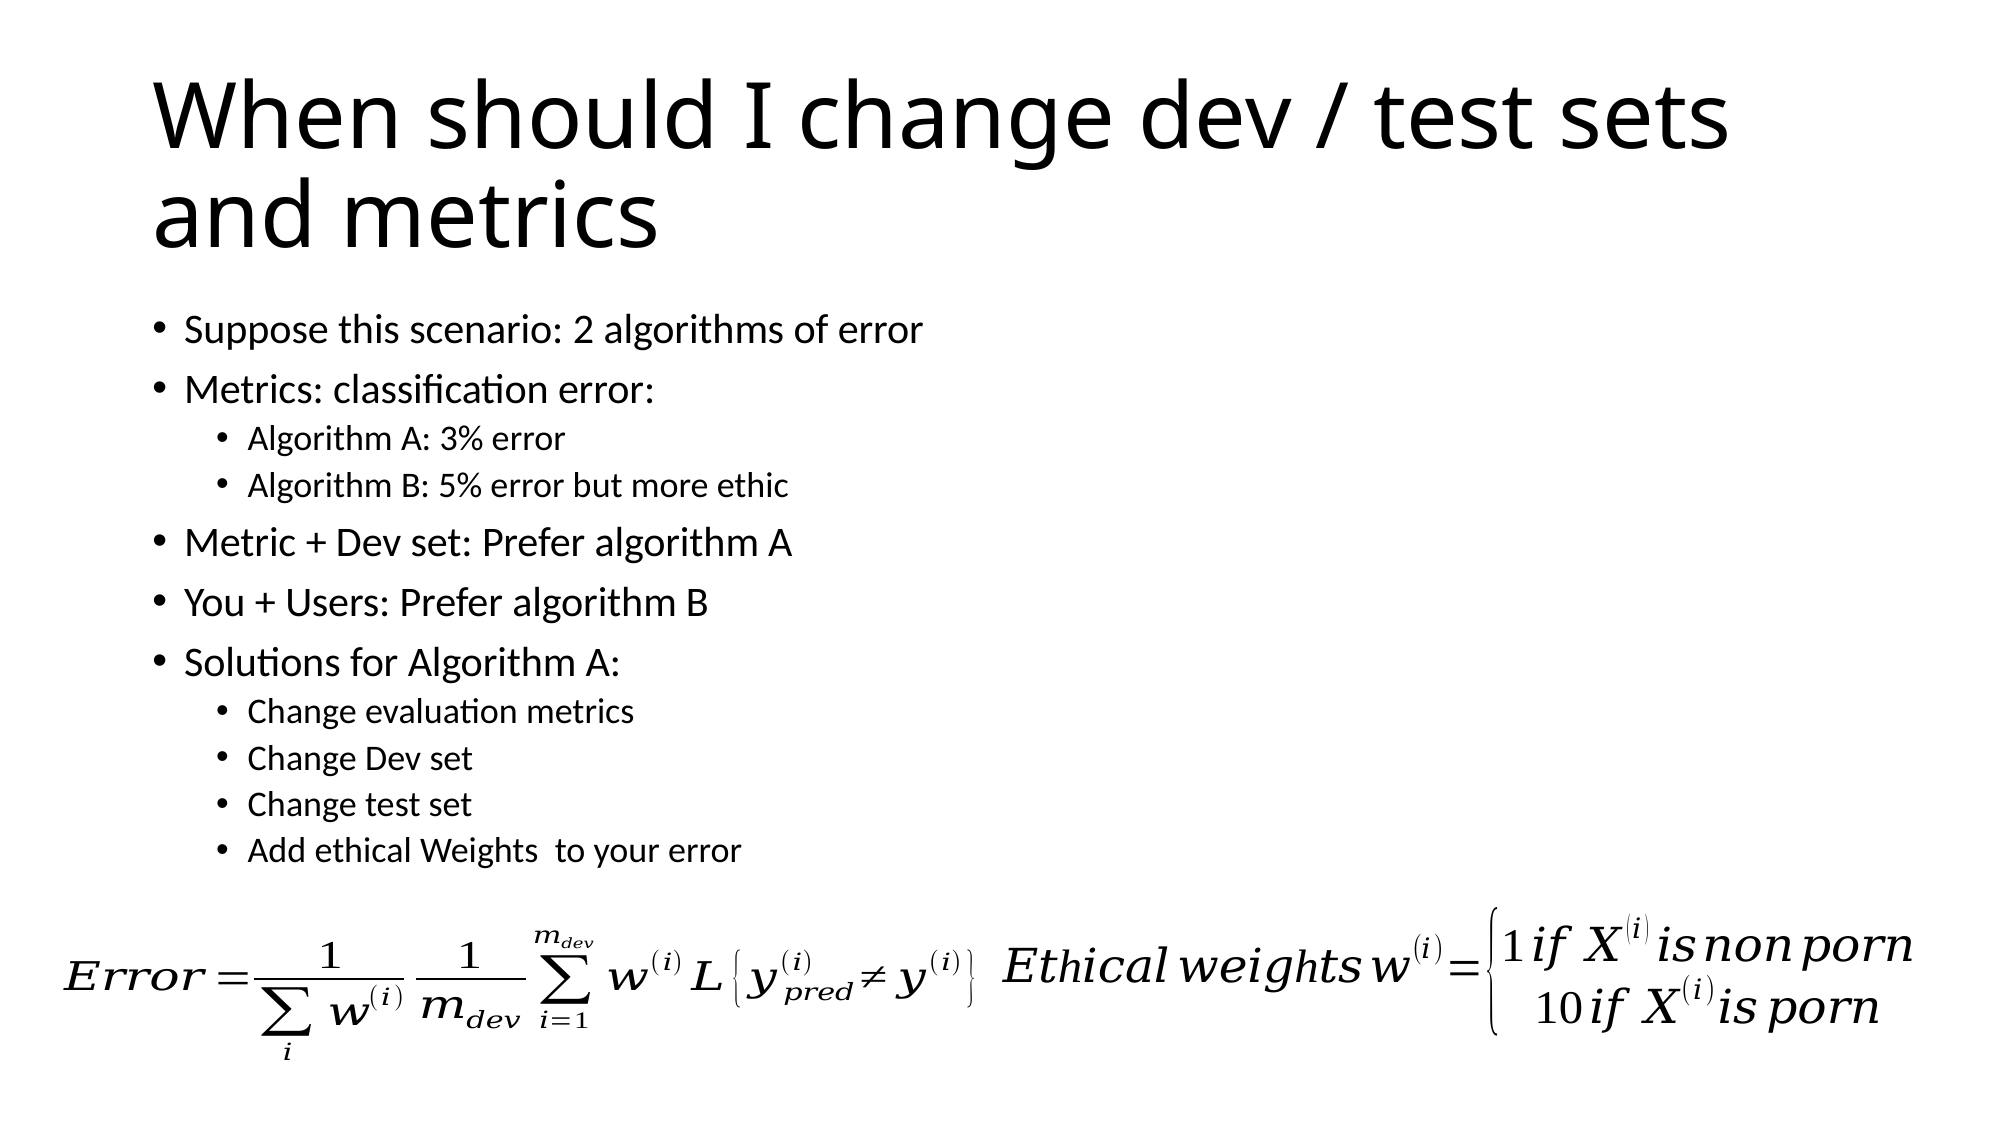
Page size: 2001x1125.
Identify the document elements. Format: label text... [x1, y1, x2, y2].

text_box [115, 905, 1841, 1125]
list Suppose this scenario: 2 algorithms of error Metrics: classification error: Algorithm A: 3% error Algorithm B: 5% error but more ethic Metric + Dev set: Prefer algorithm A You + Users: Prefer algorithm B Solutions for Algorithm A: Change evaluation metrics Change Dev set Change test set Add ethical Weights to your error [137, 299, 1863, 884]
title When should I change dev / test sets and metrics [137, 59, 1863, 278]
